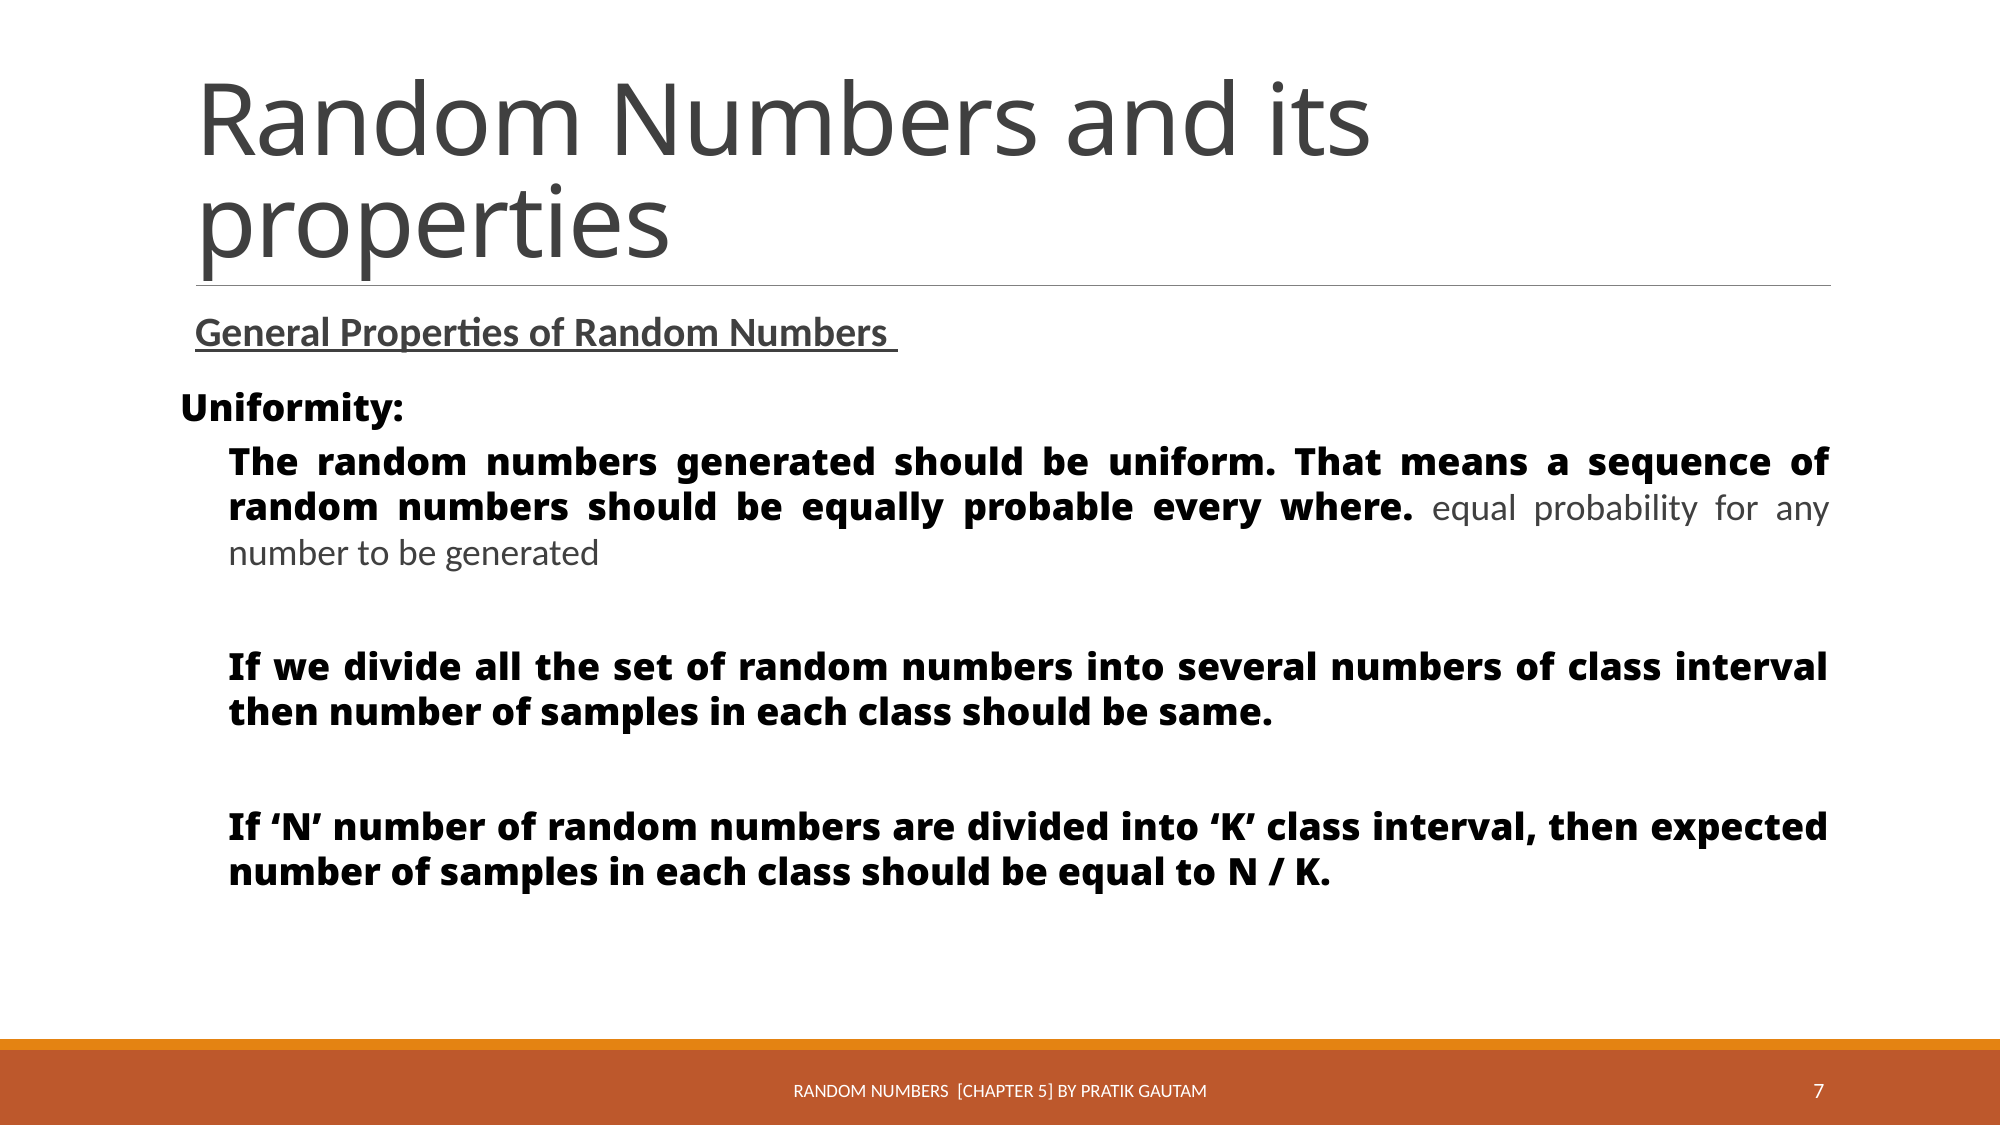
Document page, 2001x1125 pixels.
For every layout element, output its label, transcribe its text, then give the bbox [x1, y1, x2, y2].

footer Random Numbers [Chapter 5] By Pratik Gautam [604, 1059, 1396, 1120]
title Random Numbers and its properties [180, 47, 1830, 285]
list General Properties of Random Numbers Uniformity: The random numbers generated should be uniform. That means a sequence of random numbers should be equally probable every where. equal probability for any number to be generated If we divide all the set of random numbers into several numbers of class interval then number of samples in each class should be same. If ‘N’ number of random numbers are divided into ‘K’ class interval, then expected number of samples in each class should be equal to N / K. [180, 302, 1830, 963]
slide_number 7 [1624, 1059, 1840, 1120]
